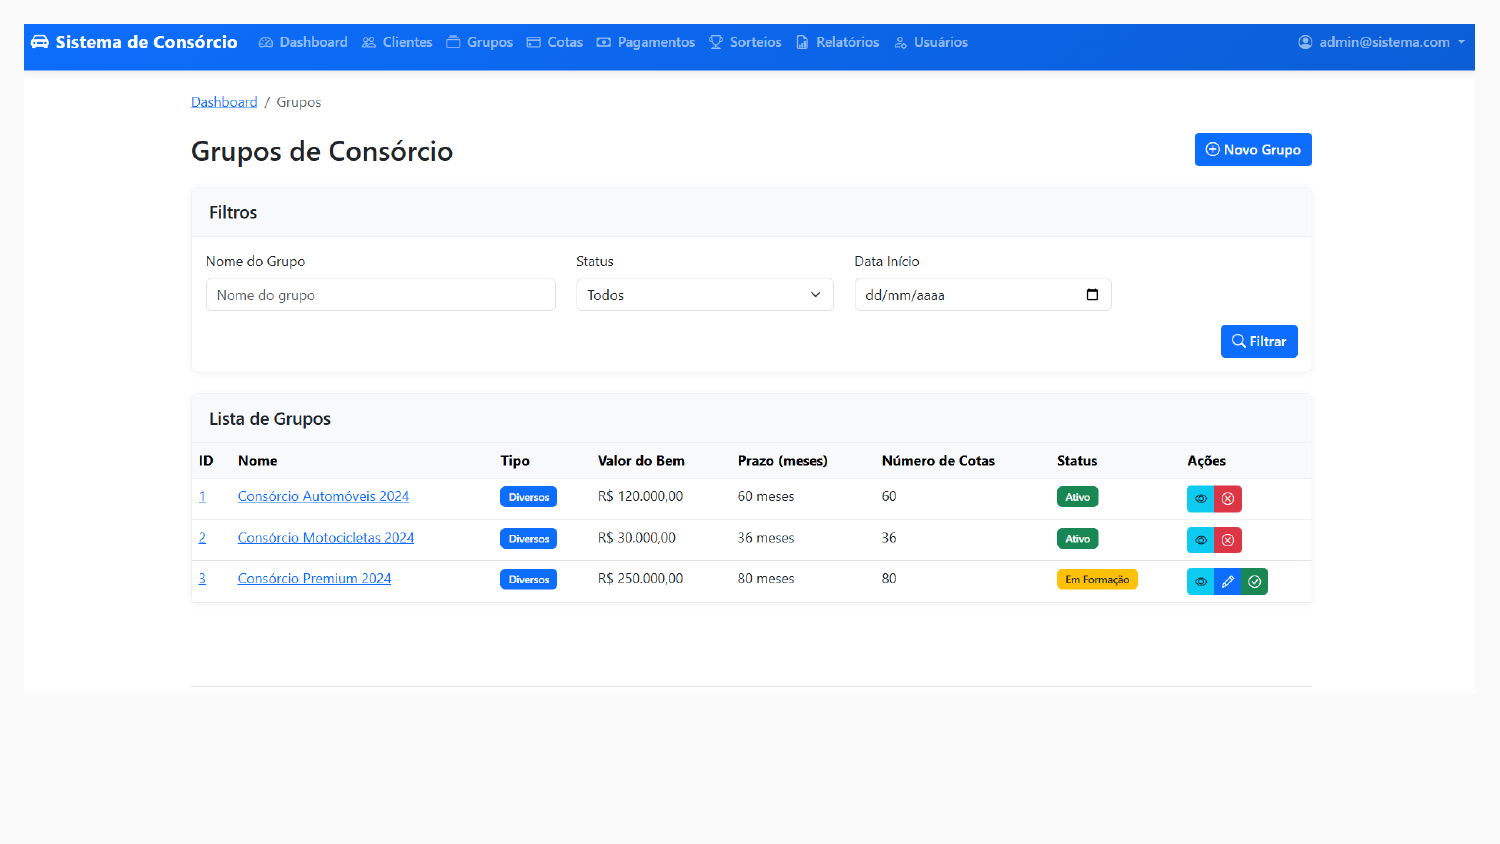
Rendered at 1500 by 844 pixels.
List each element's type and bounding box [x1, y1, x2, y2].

picture [24, 24, 1476, 693]
